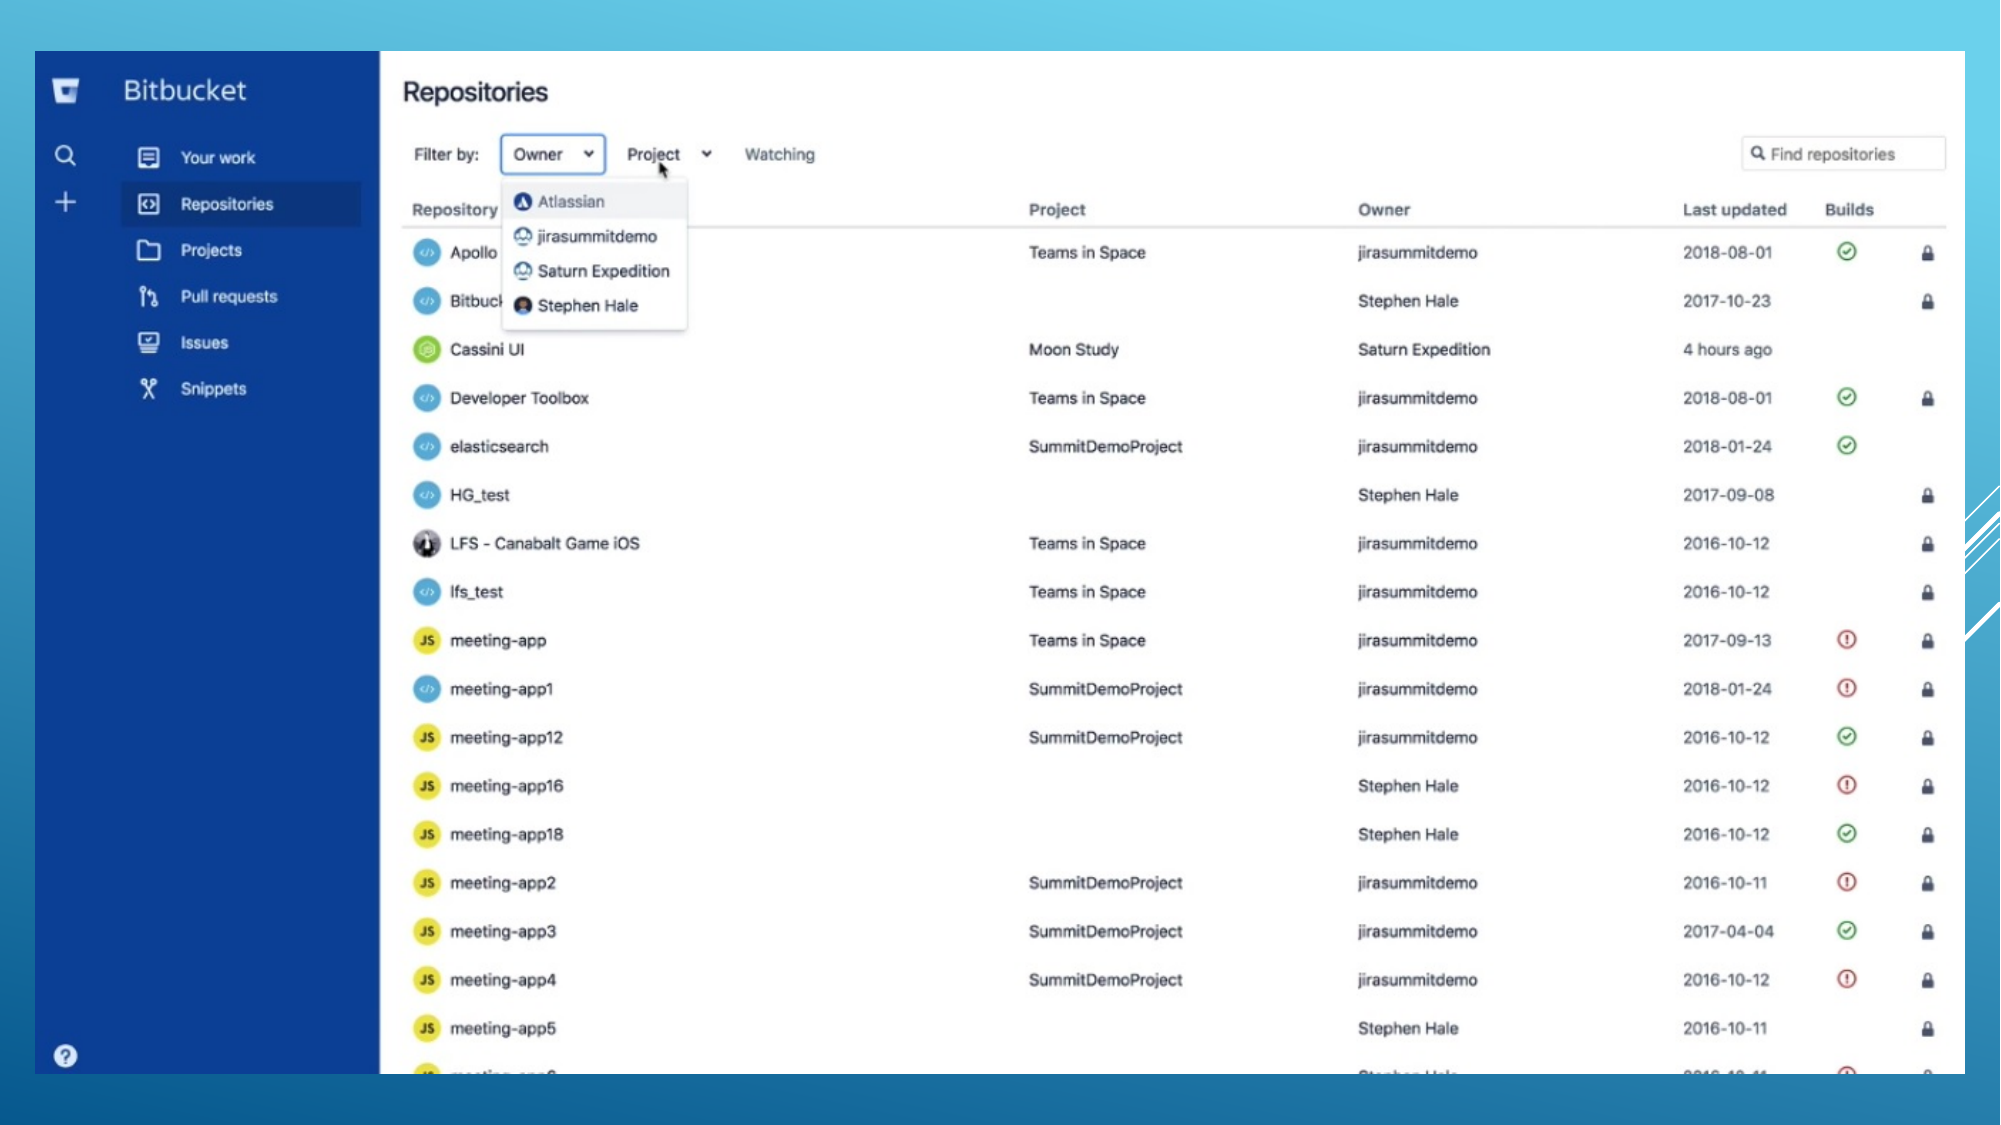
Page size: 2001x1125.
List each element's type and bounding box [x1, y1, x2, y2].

picture [35, 51, 1965, 1074]
